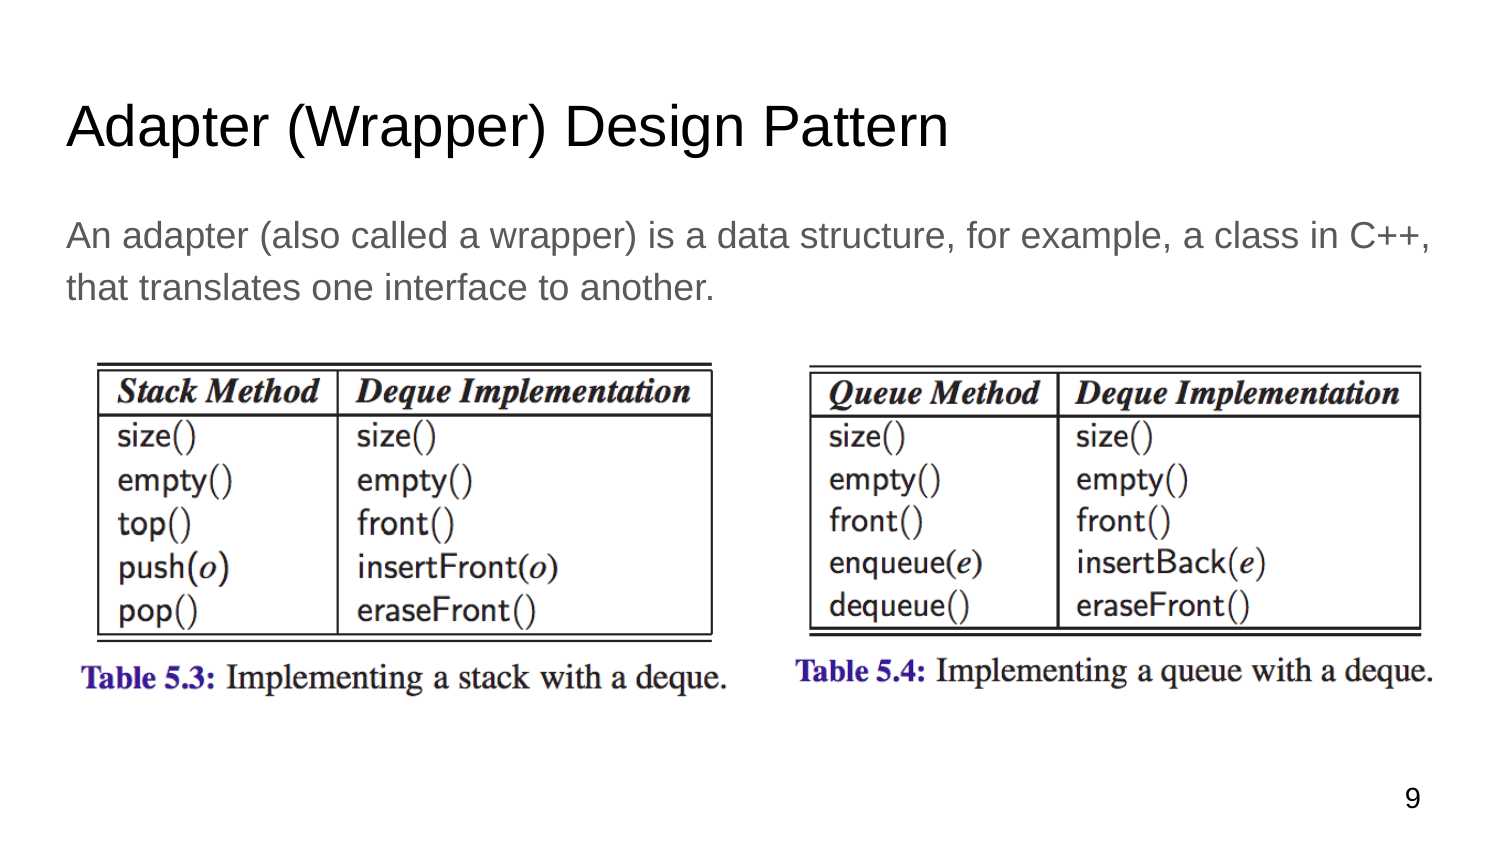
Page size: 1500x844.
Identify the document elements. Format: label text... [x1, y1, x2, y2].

picture [756, 345, 1463, 707]
slide_number ‹#› [1389, 764, 1480, 830]
title Adapter (Wrapper) Design Pattern [51, 72, 1449, 167]
picture [64, 345, 745, 715]
list An adapter (also called a wrapper) is a data structure, for example, a class in C++, that translates one interface to another. [51, 189, 1449, 346]
